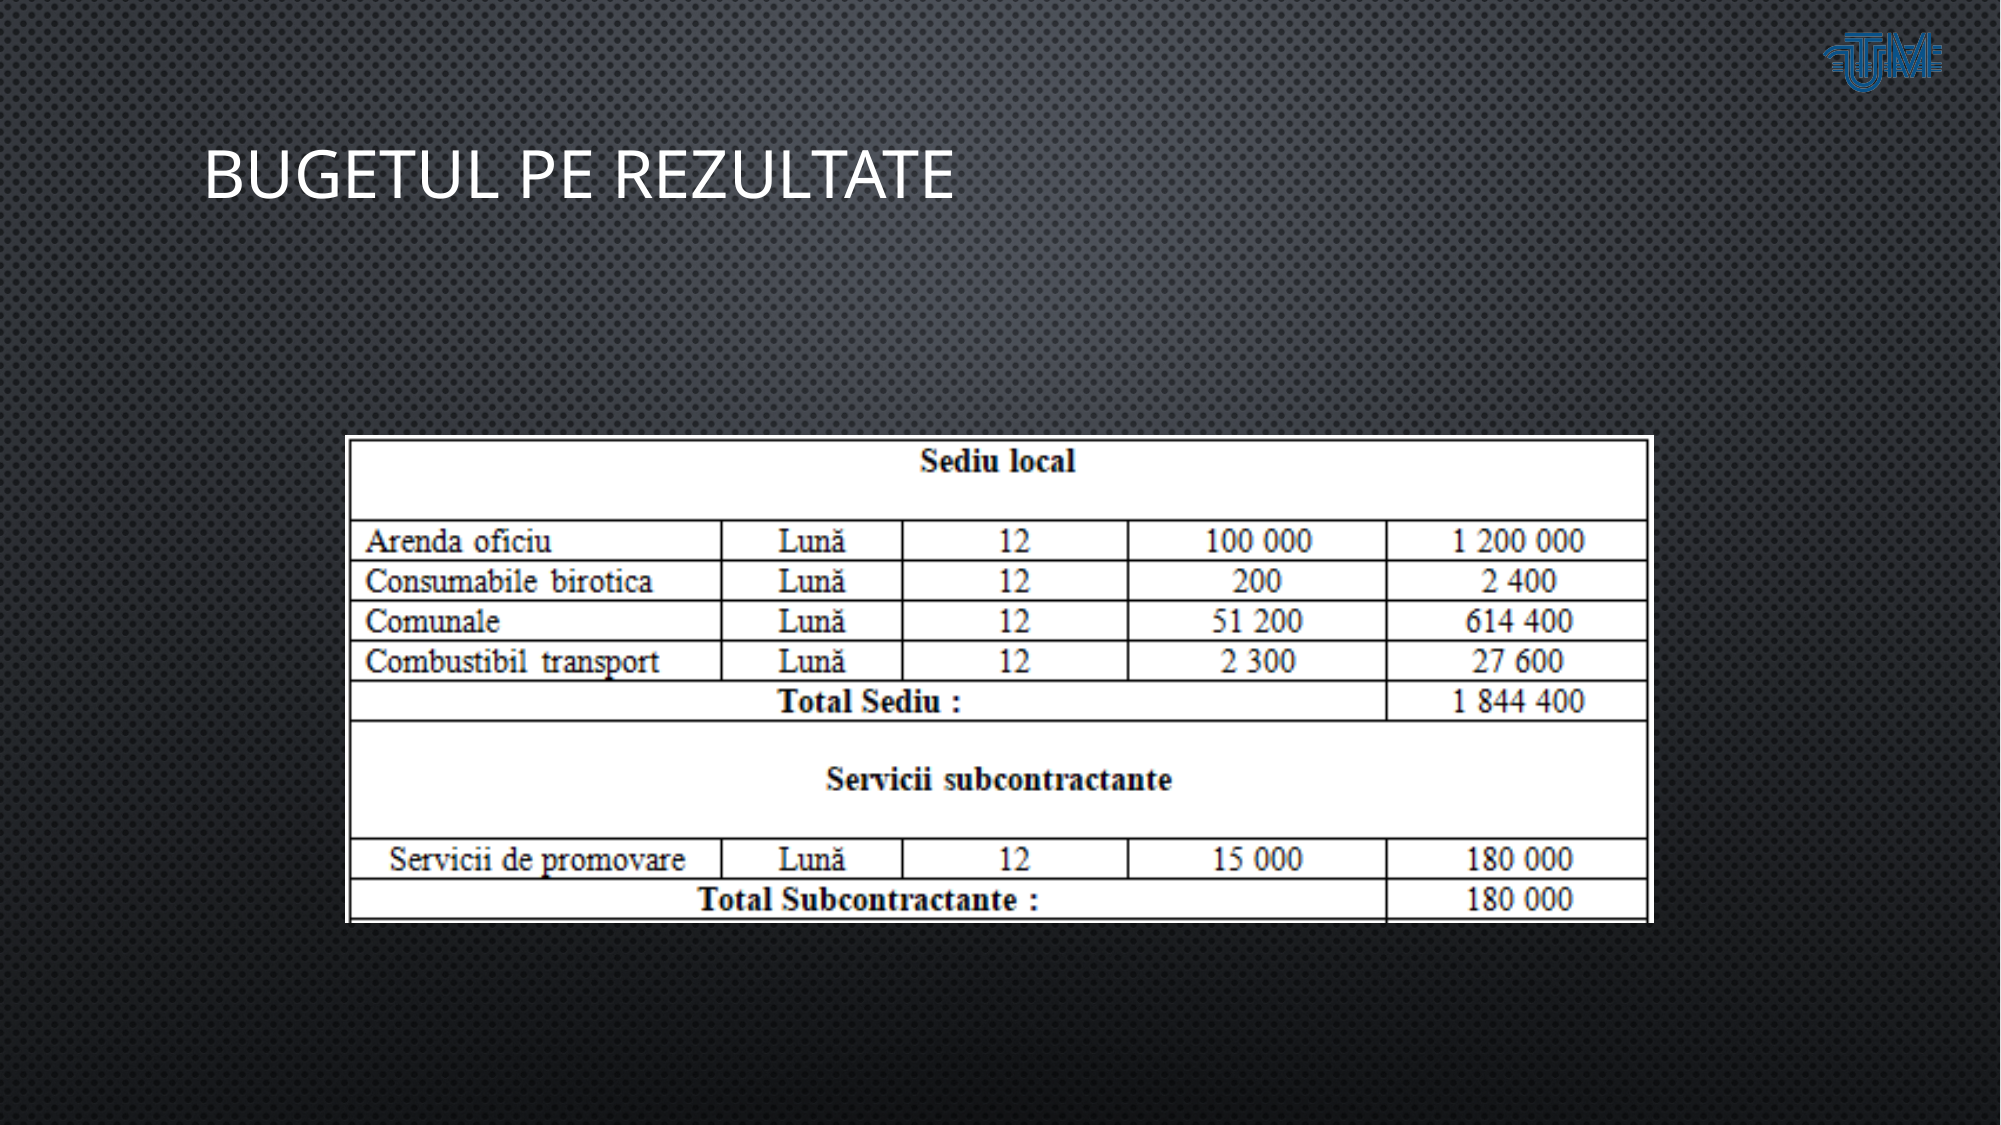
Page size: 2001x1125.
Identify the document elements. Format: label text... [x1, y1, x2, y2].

text_box Bugetul pe rezultate [187, 99, 1101, 243]
picture [345, 435, 1654, 923]
picture [1811, 24, 1947, 101]
